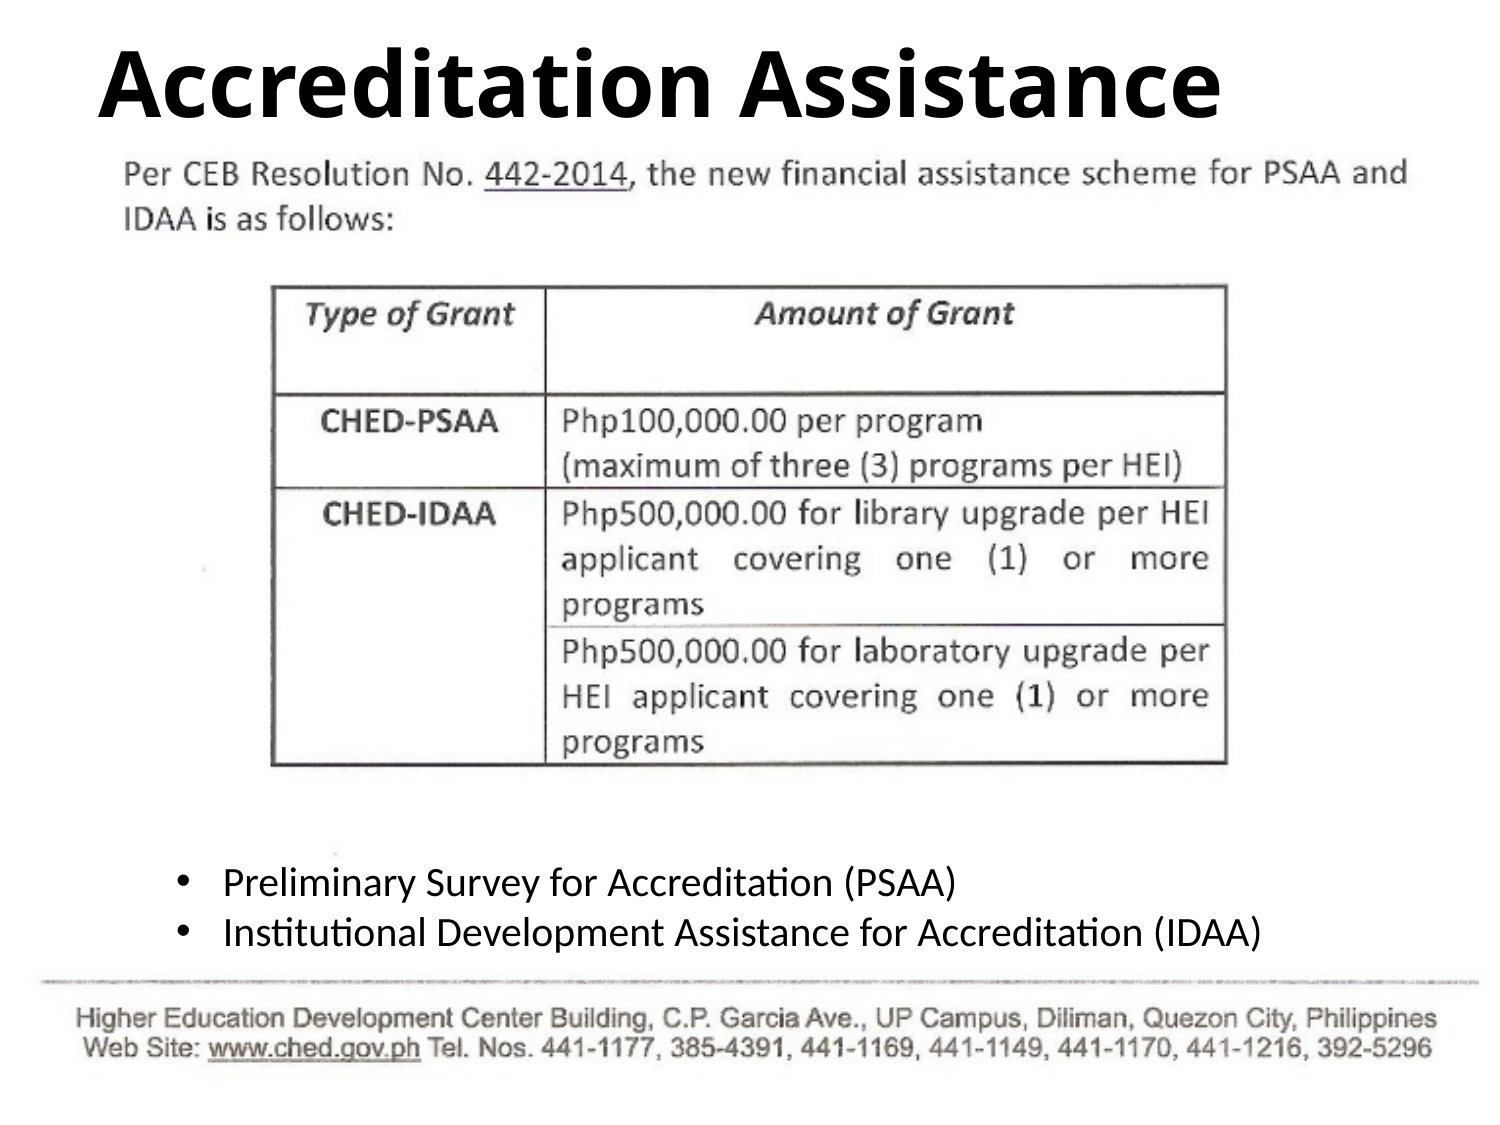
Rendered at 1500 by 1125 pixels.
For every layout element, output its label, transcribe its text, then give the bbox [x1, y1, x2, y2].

title Accreditation Assistance [83, 0, 1378, 145]
picture [0, 145, 1500, 1125]
